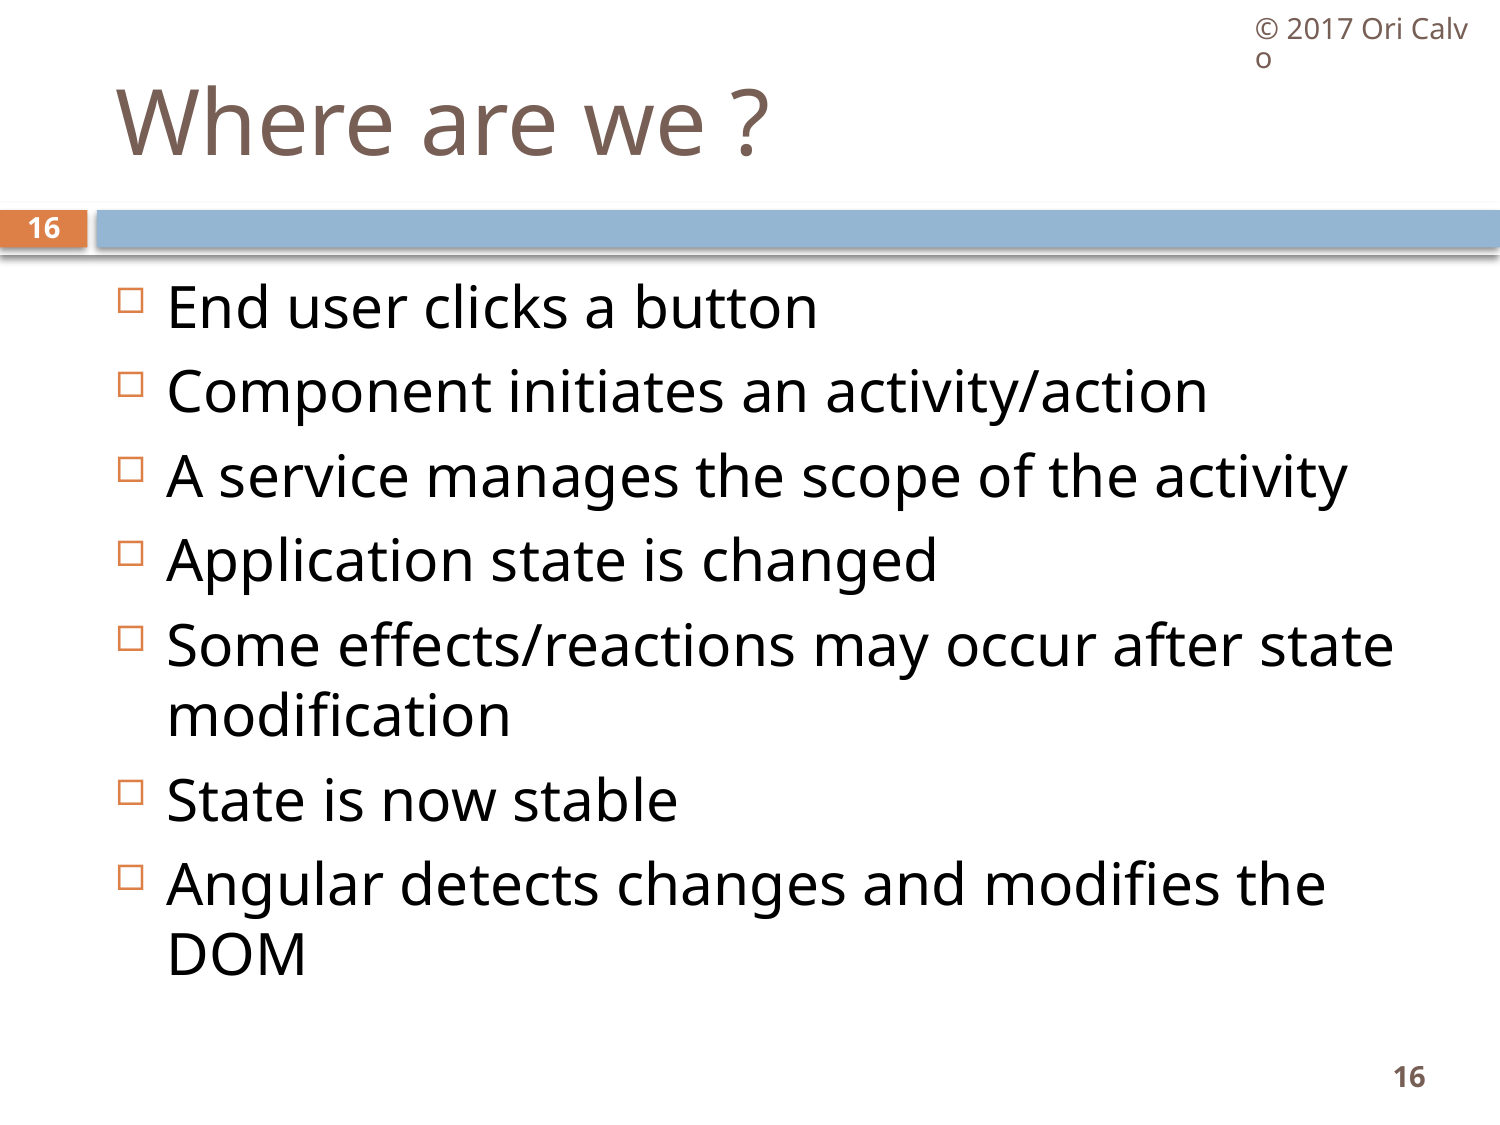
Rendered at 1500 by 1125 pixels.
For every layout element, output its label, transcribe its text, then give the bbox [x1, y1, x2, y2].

list End user clicks a button Component initiates an activity/action A service manages the scope of the activity Application state is changed Some effects/reactions may occur after state modification State is now stable Angular detects changes and modifies the DOM [100, 262, 1438, 1000]
footer © 2017 Ori Calvo [1240, 0, 1500, 60]
title Where are we ? [100, 37, 1438, 200]
slide_number 16 [0, 208, 88, 249]
